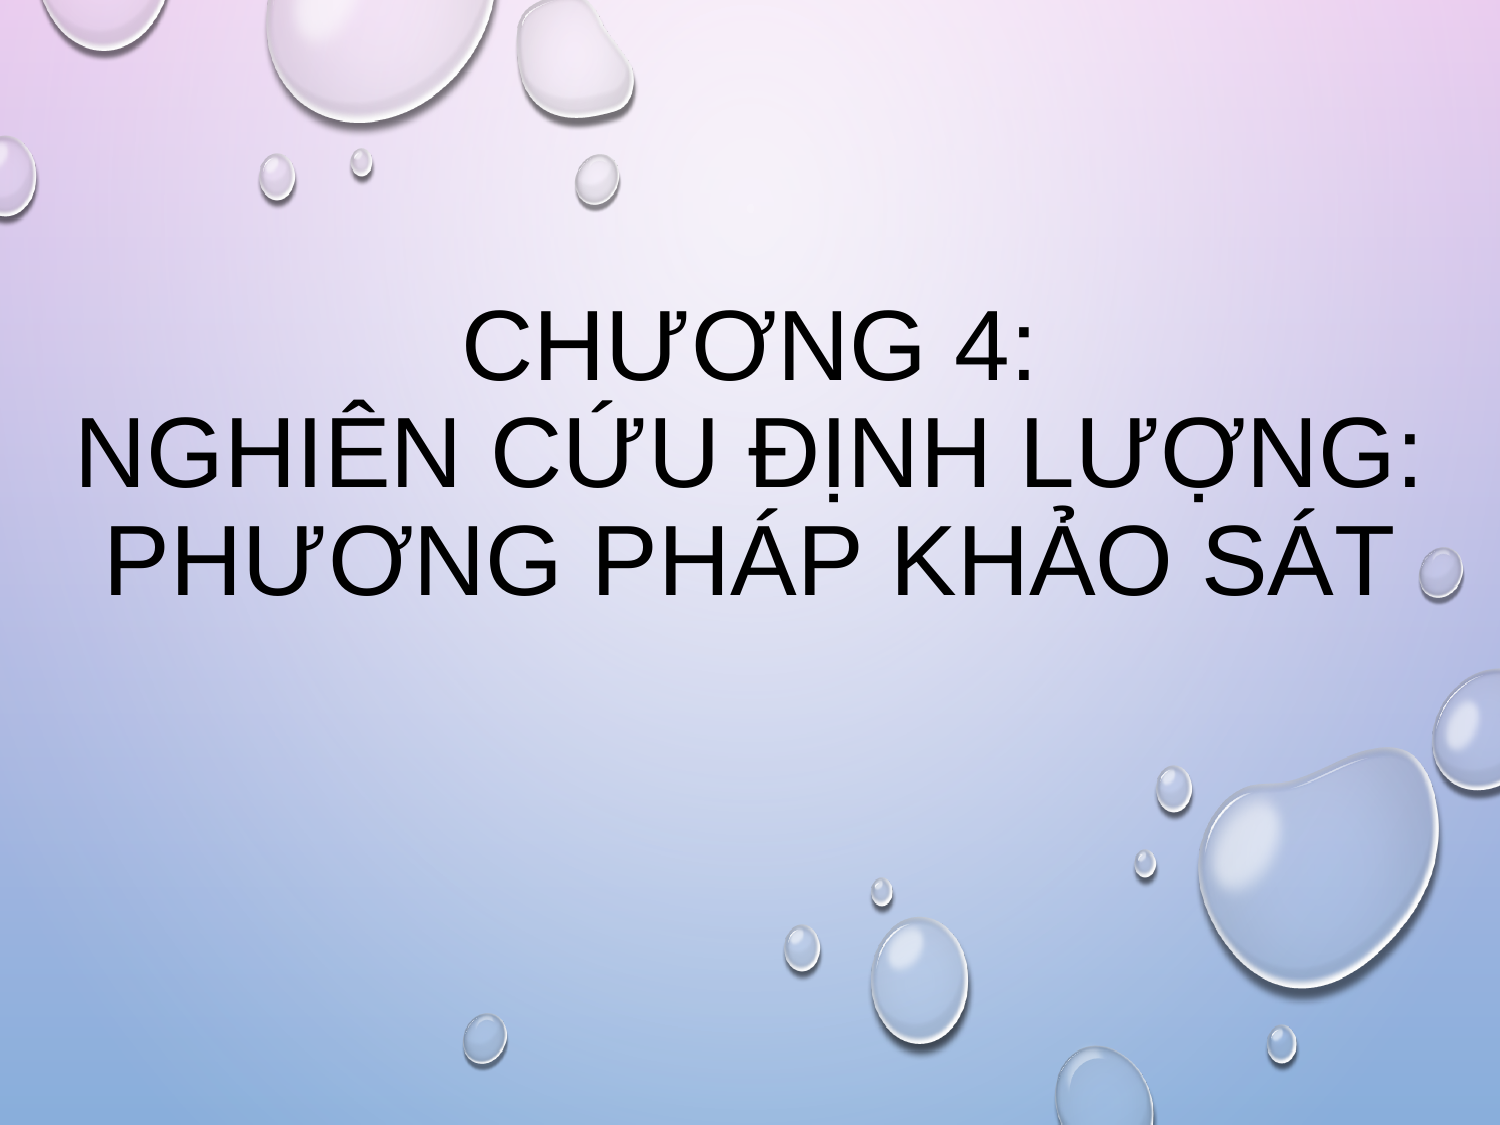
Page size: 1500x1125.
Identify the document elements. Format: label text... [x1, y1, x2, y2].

picture [0, 0, 1500, 213]
picture [0, 625, 1500, 1125]
title Chương 4: NGHIÊN CỨU ĐỊNH LƯỢNG: PHƯƠNG PHÁP khảo sát [0, 213, 1500, 625]
